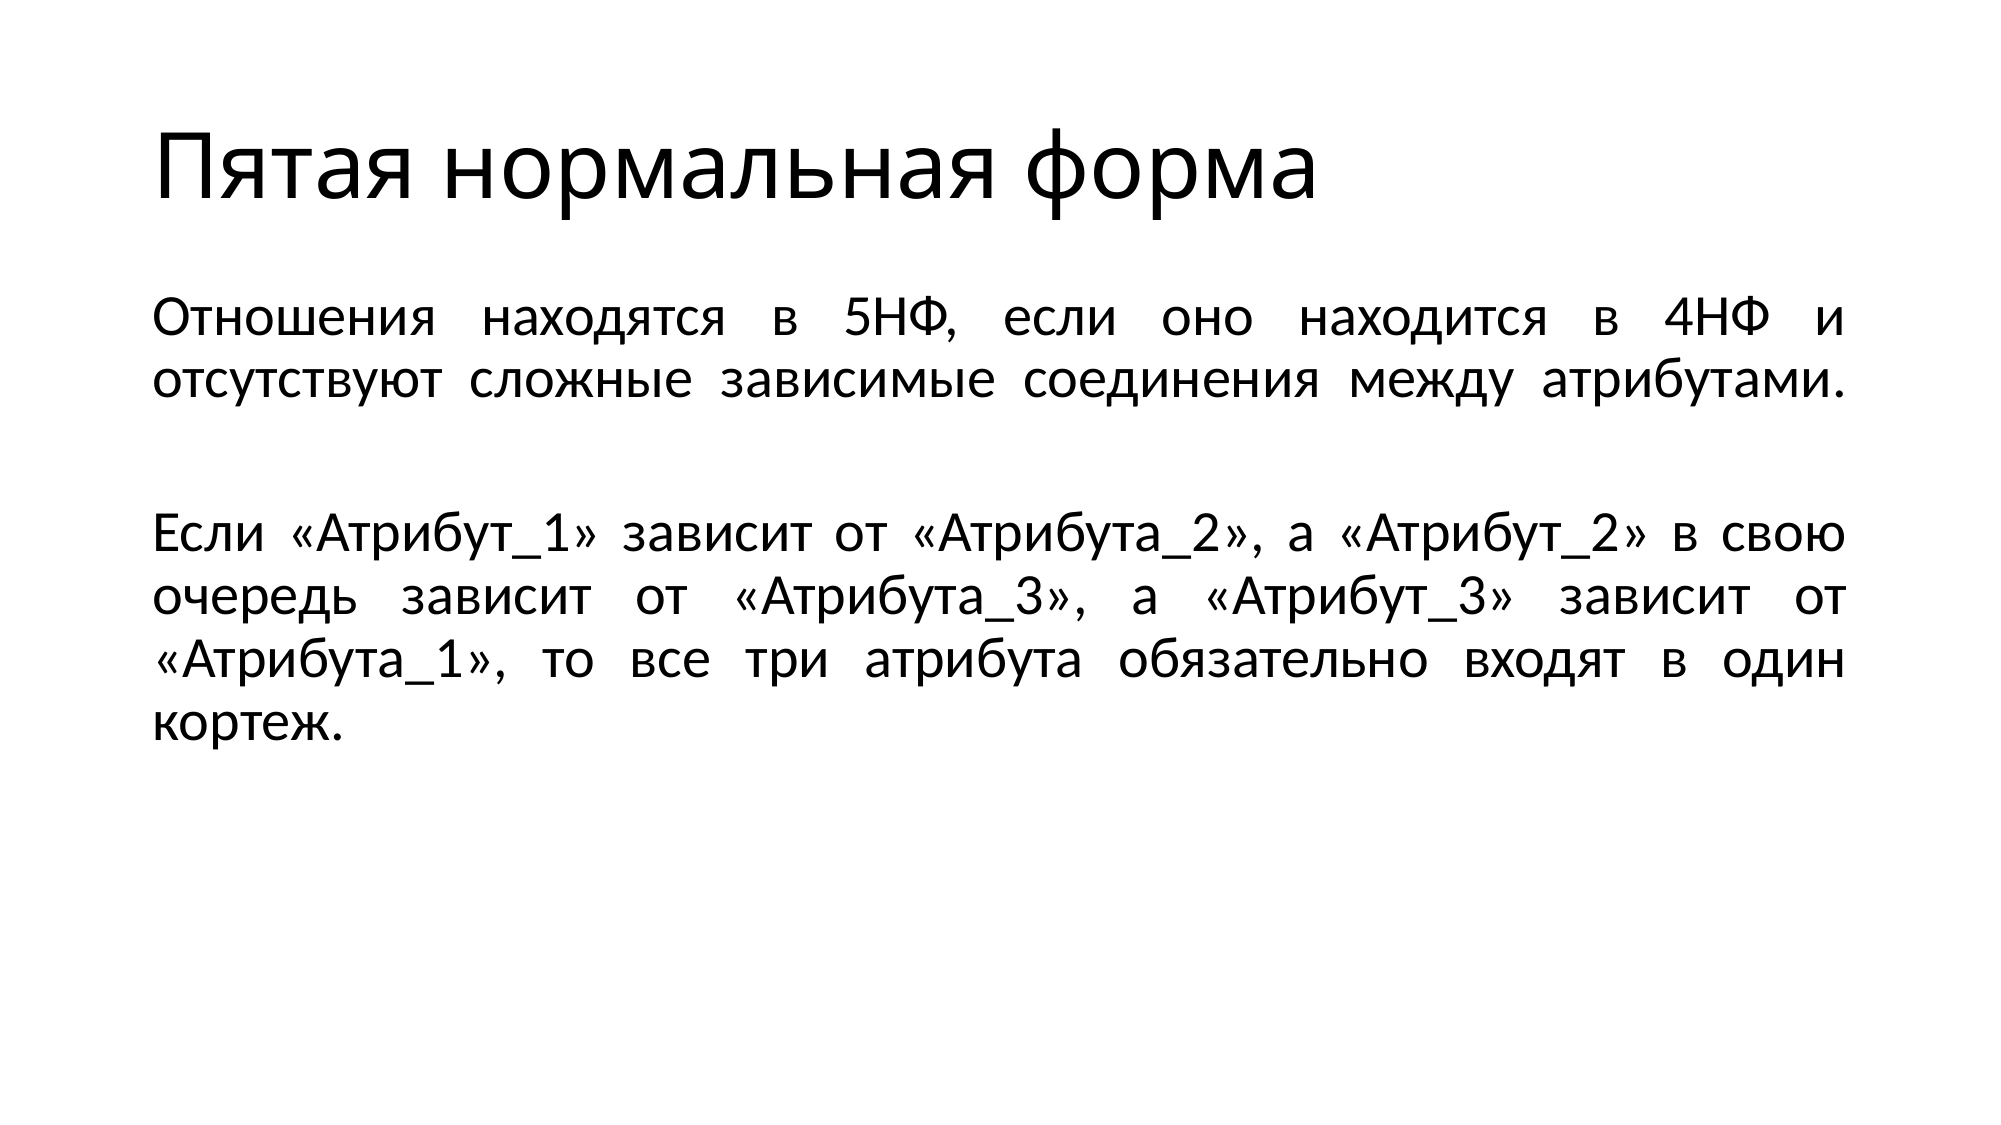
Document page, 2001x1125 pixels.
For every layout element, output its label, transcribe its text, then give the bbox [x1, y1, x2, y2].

list Отношения находятся в 5НФ, если оно находится в 4НФ и отсутствуют сложные зависимые соединения между атрибутами. Если «Атрибут_1» зависит от «Атрибута_2», а «Атрибут_2» в свою очередь зависит от «Атрибута_3», а «Атрибут_3» зависит от «Атрибута_1», то все три атрибута обязательно входят в один кортеж. [137, 277, 1863, 1014]
title Пятая нормальная форма [137, 59, 1863, 277]
